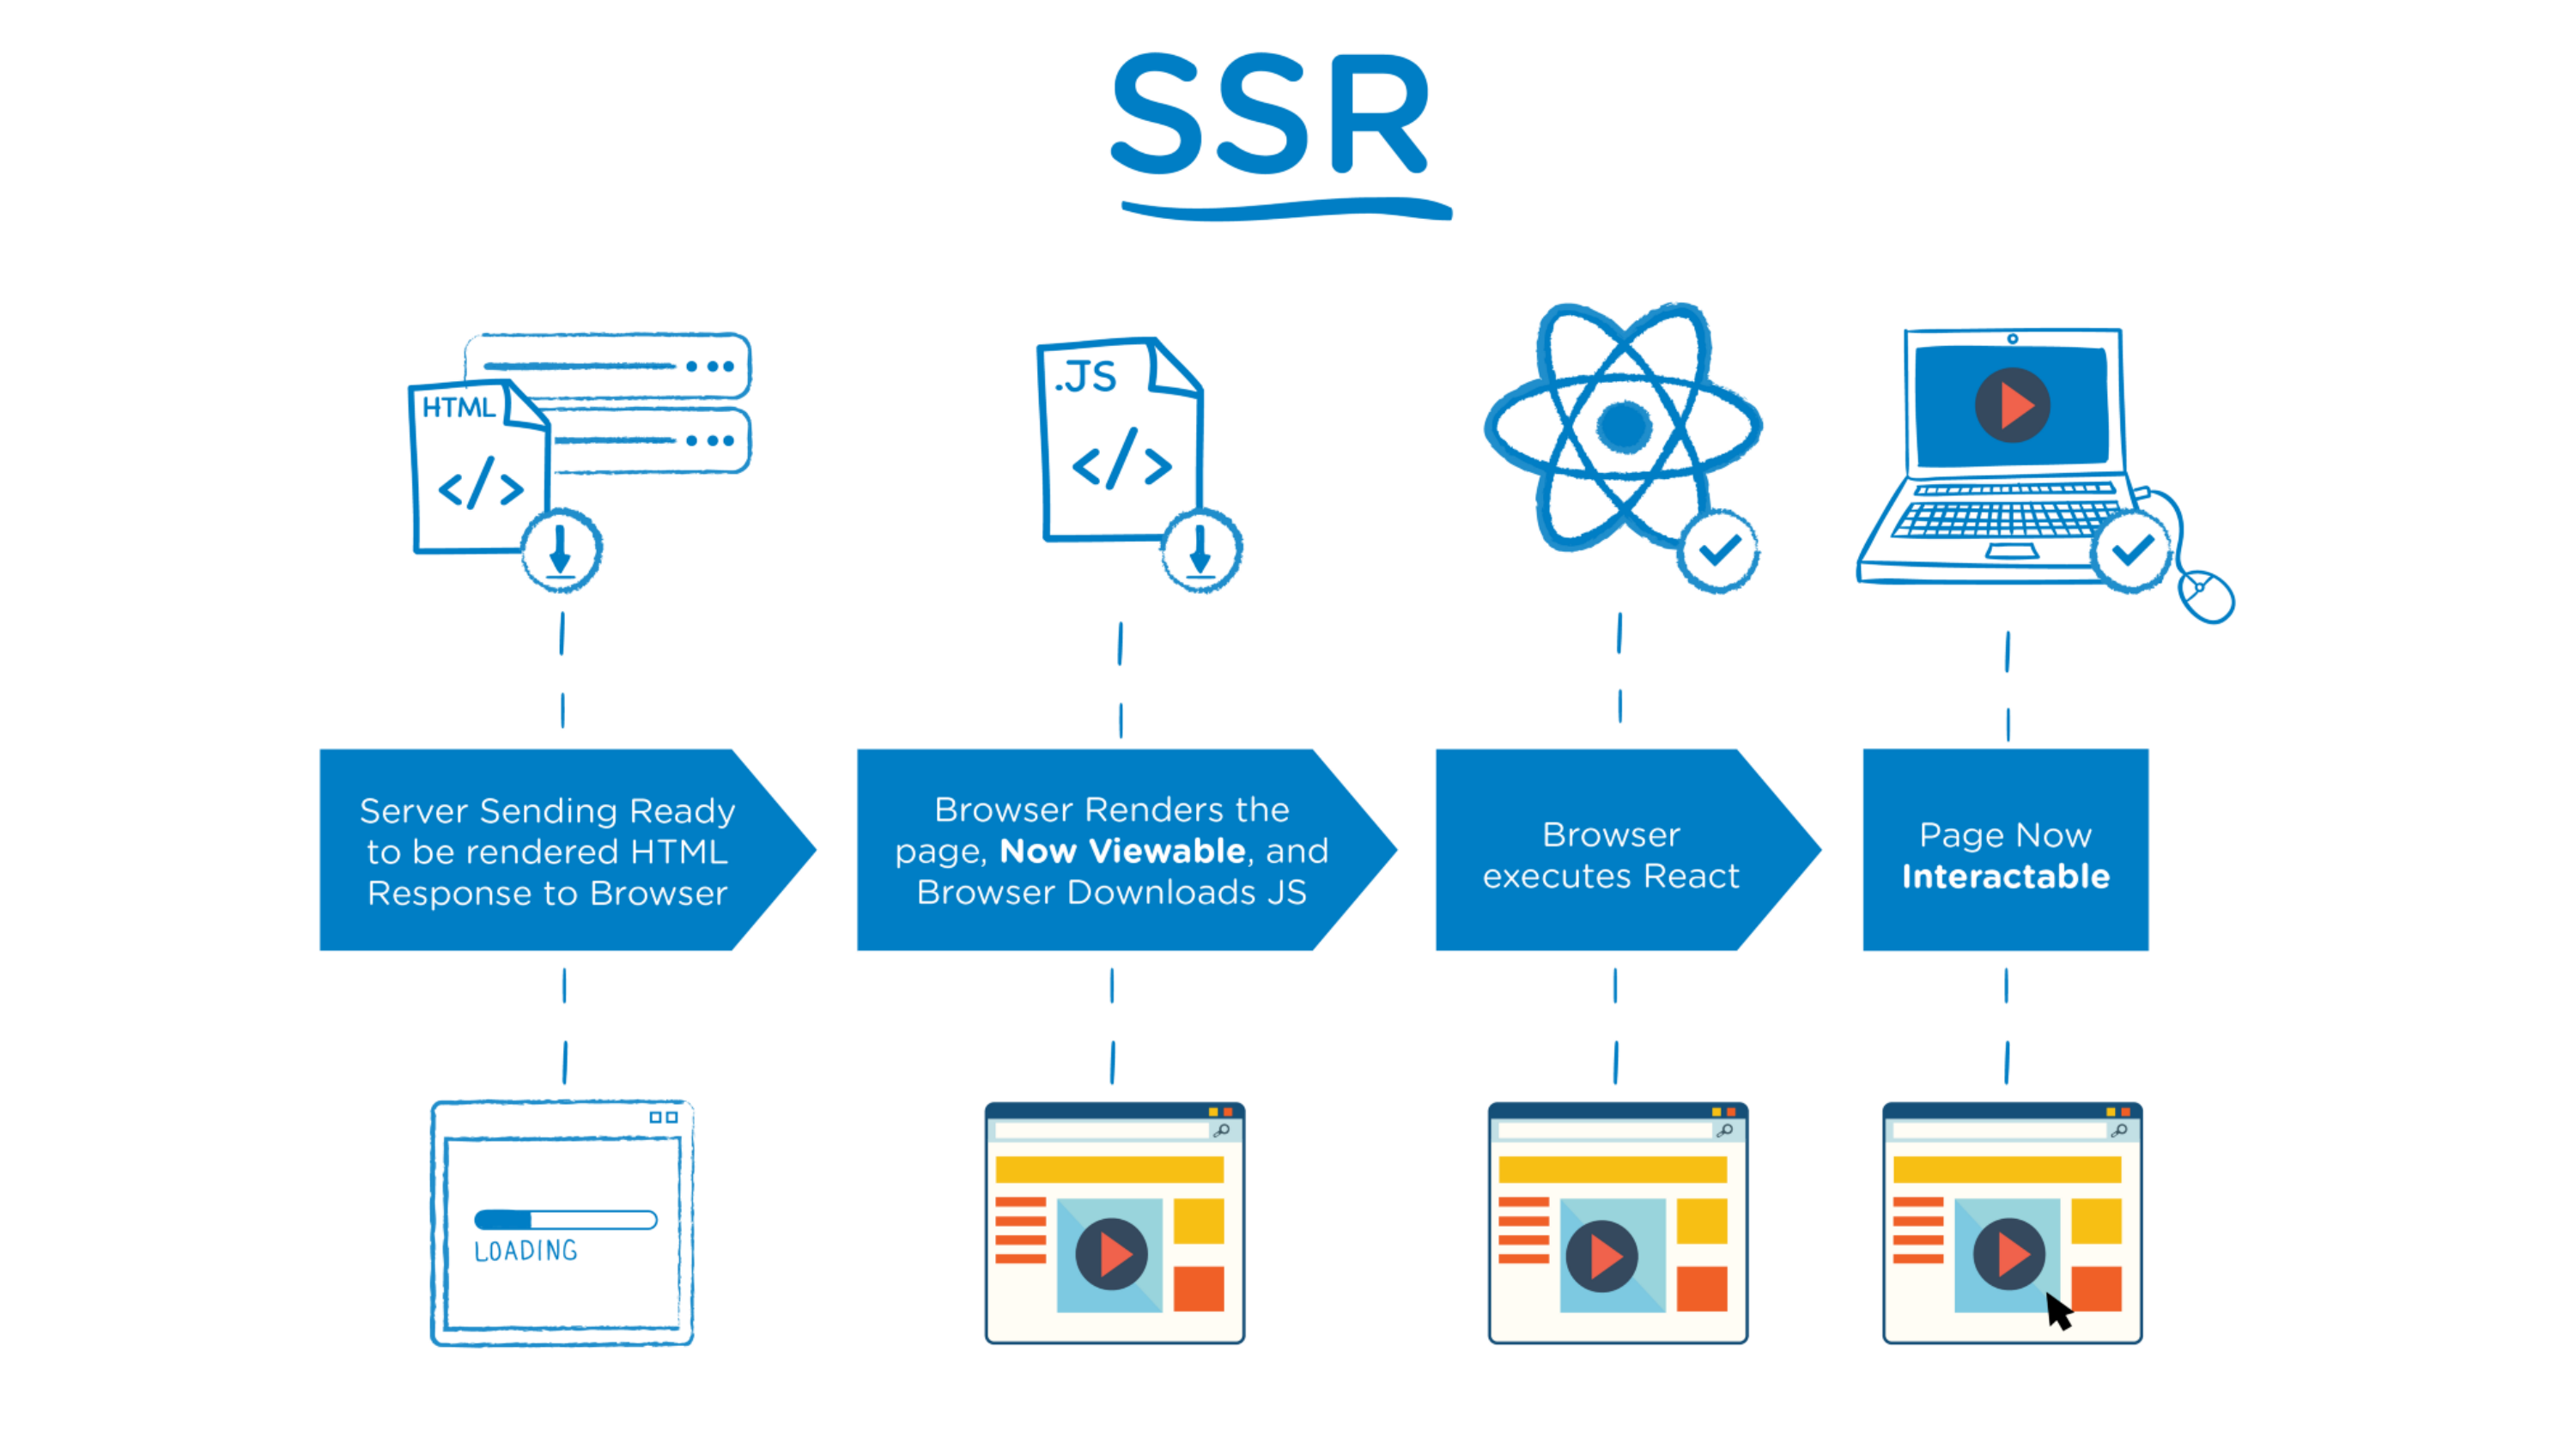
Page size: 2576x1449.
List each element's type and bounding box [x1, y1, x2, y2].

picture [271, 0, 2305, 1444]
